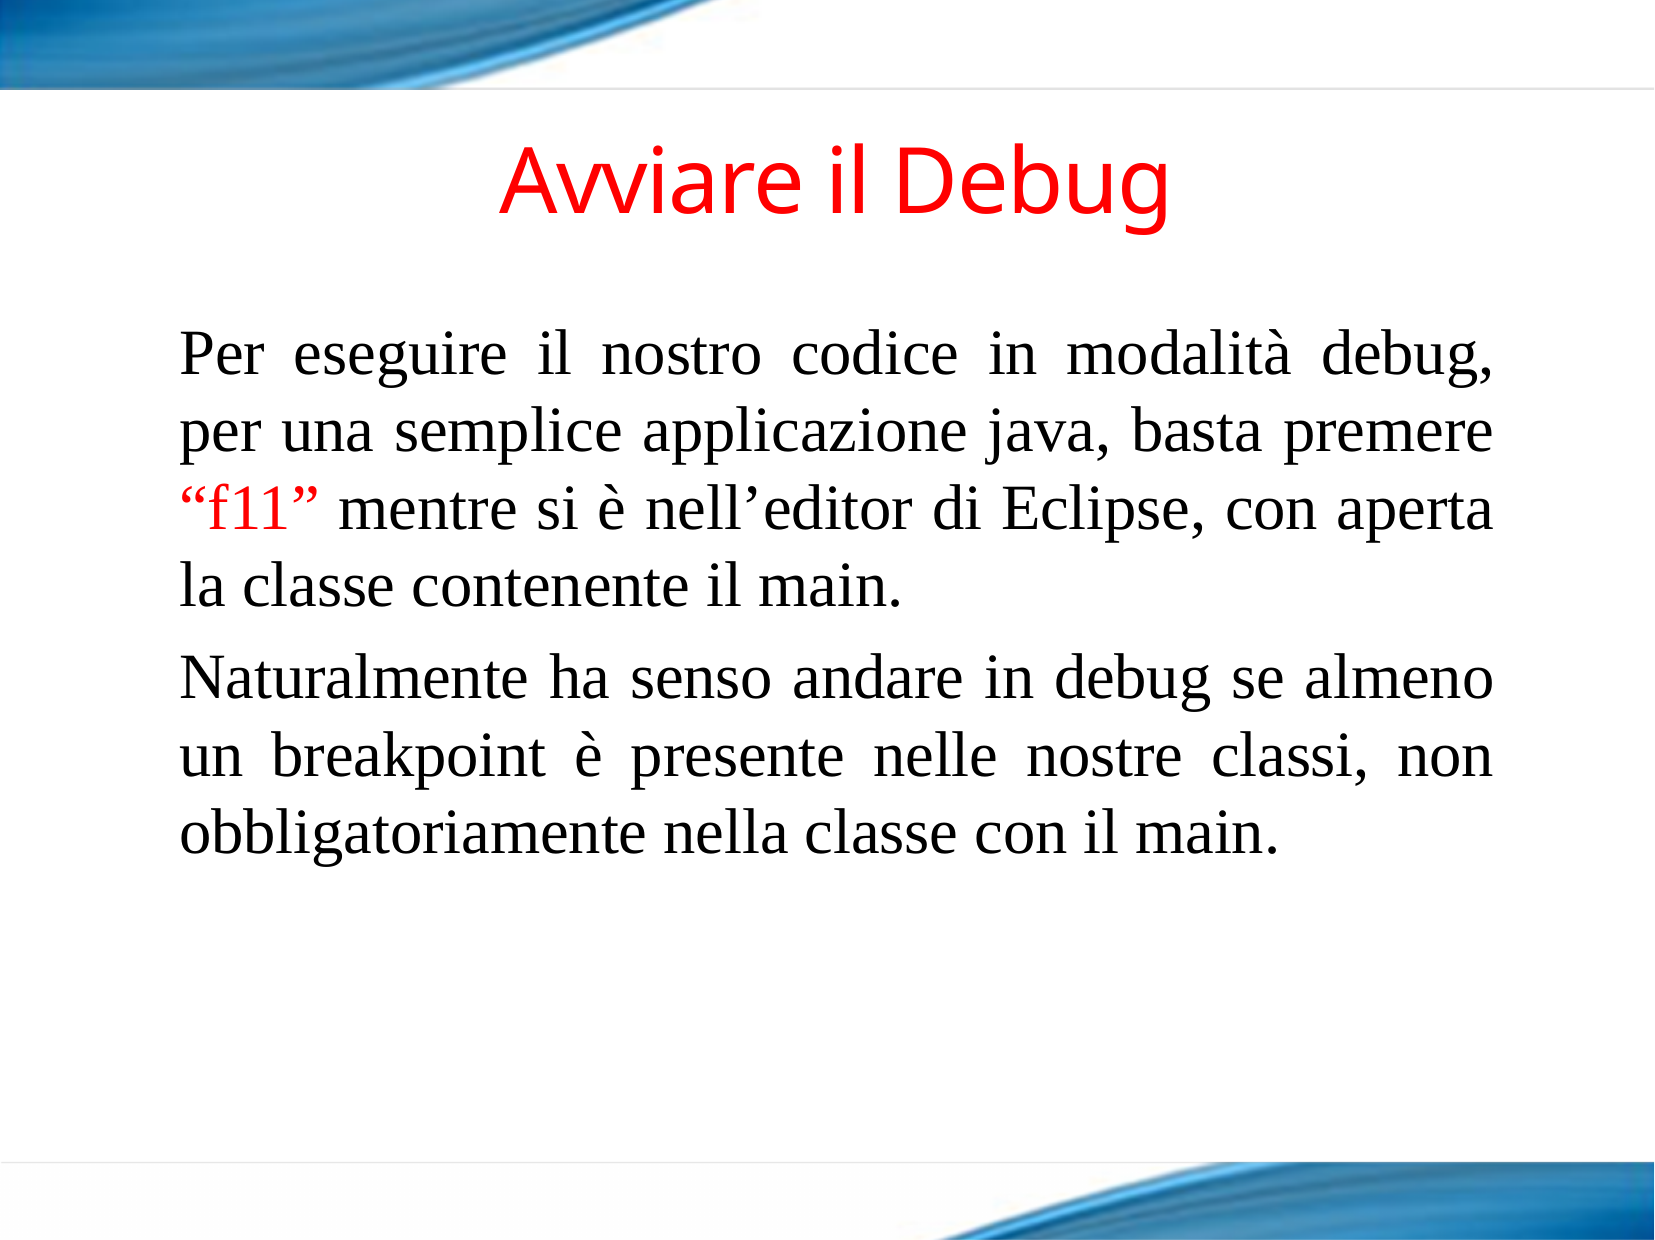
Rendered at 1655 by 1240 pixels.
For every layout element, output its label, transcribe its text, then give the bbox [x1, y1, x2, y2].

text_box Per eseguire il nostro codice in modalità debug, per una semplice applicazione java, basta premere “f11” mentre si è nell’editor di Eclipse, con aperta la classe contenente il main. Naturalmente ha senso andare in debug se almeno un breakpoint è presente nelle nostre classi, non obbligatoriamente nella classe con il main. [177, 294, 1495, 867]
picture [0, 0, 1655, 90]
title Avviare il Debug [458, 119, 1214, 294]
picture [2, 1162, 1654, 1239]
